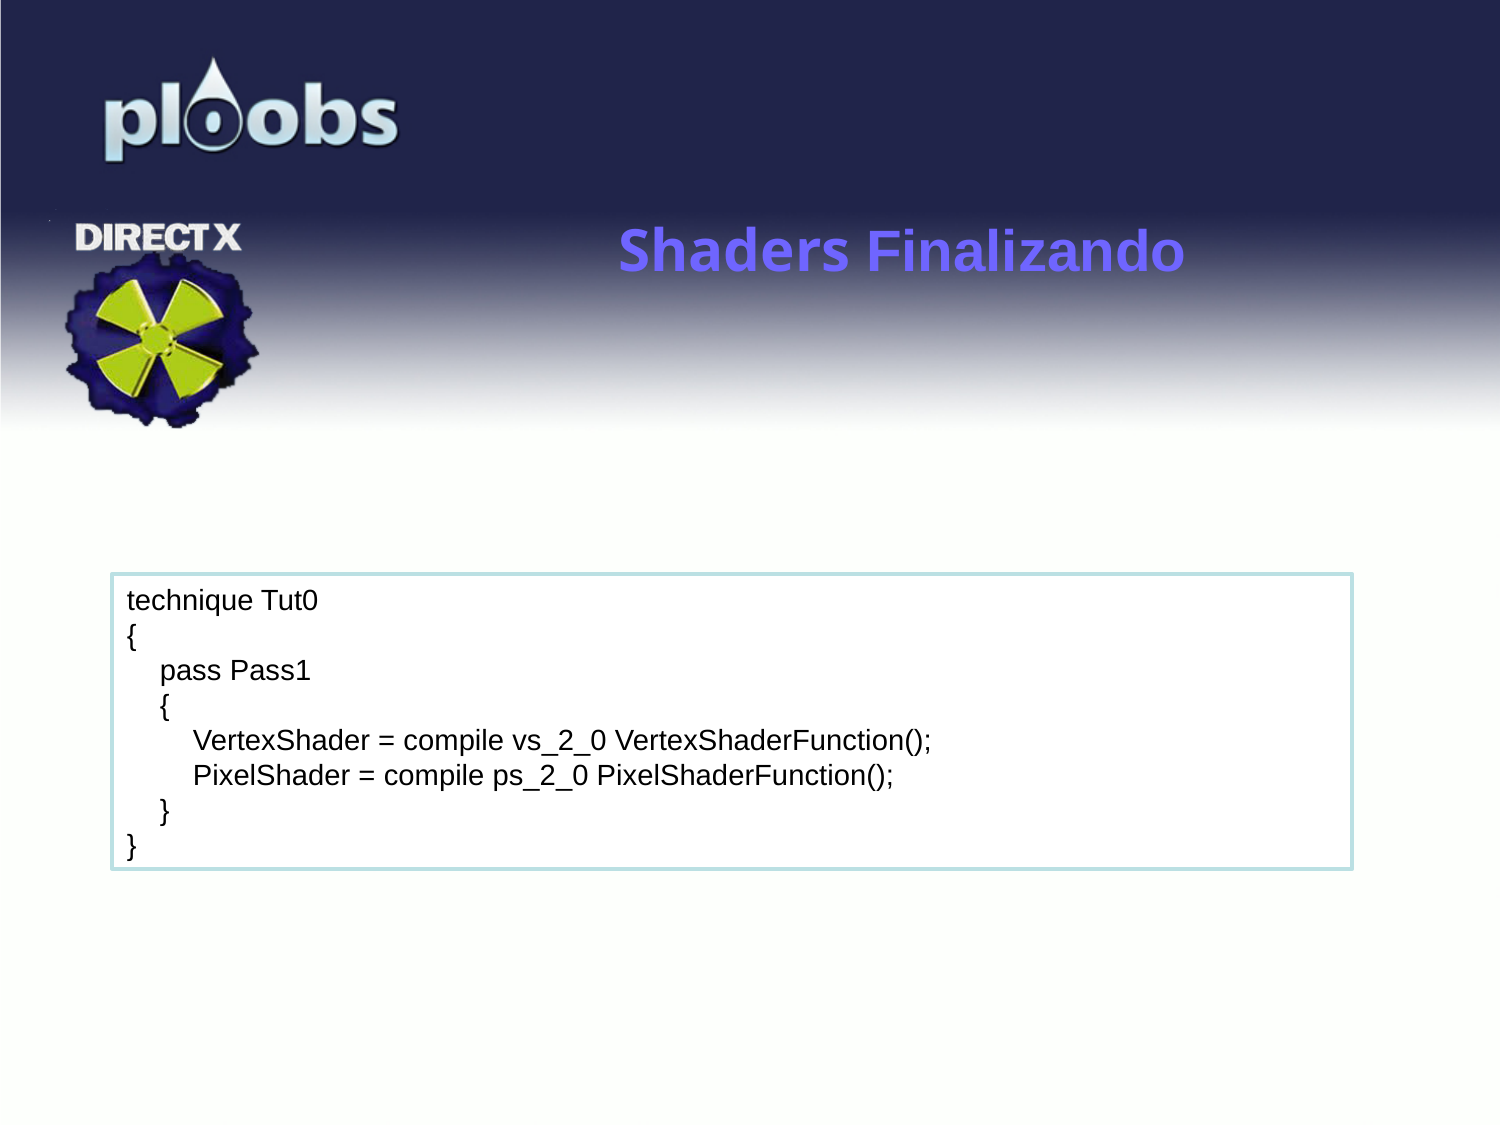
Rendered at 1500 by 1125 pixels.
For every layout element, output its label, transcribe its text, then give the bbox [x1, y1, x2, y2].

text_box Shaders Finalizando [603, 205, 1202, 331]
picture [0, 0, 1500, 1125]
text_box technique Tut0 { pass Pass1 { VertexShader = compile vs_2_0 VertexShaderFunction(); PixelShader = compile ps_2_0 PixelShaderFunction(); } } [110, 572, 1354, 871]
